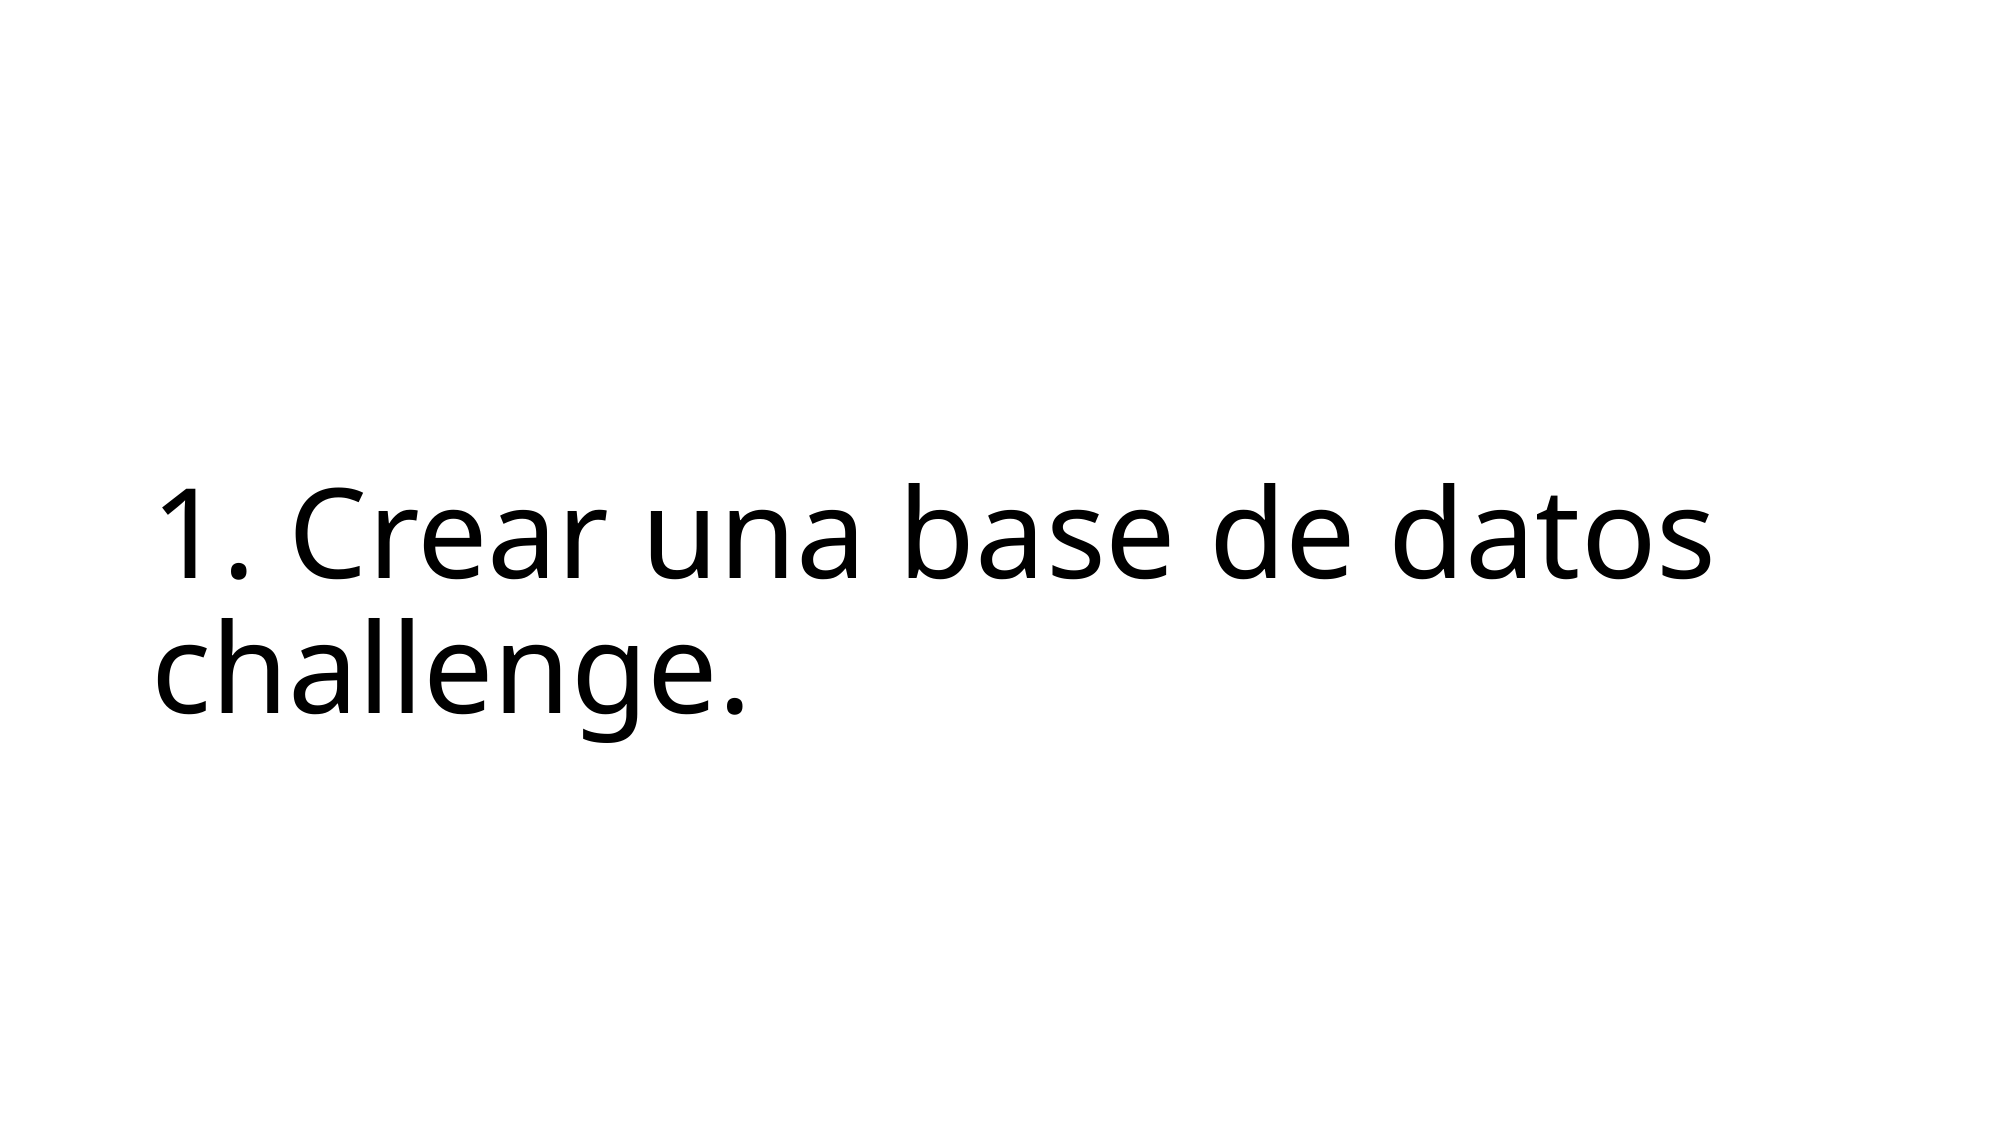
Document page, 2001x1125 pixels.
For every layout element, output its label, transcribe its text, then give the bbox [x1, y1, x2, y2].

title 1. Crear una base de datos challenge. [136, 280, 1862, 749]
